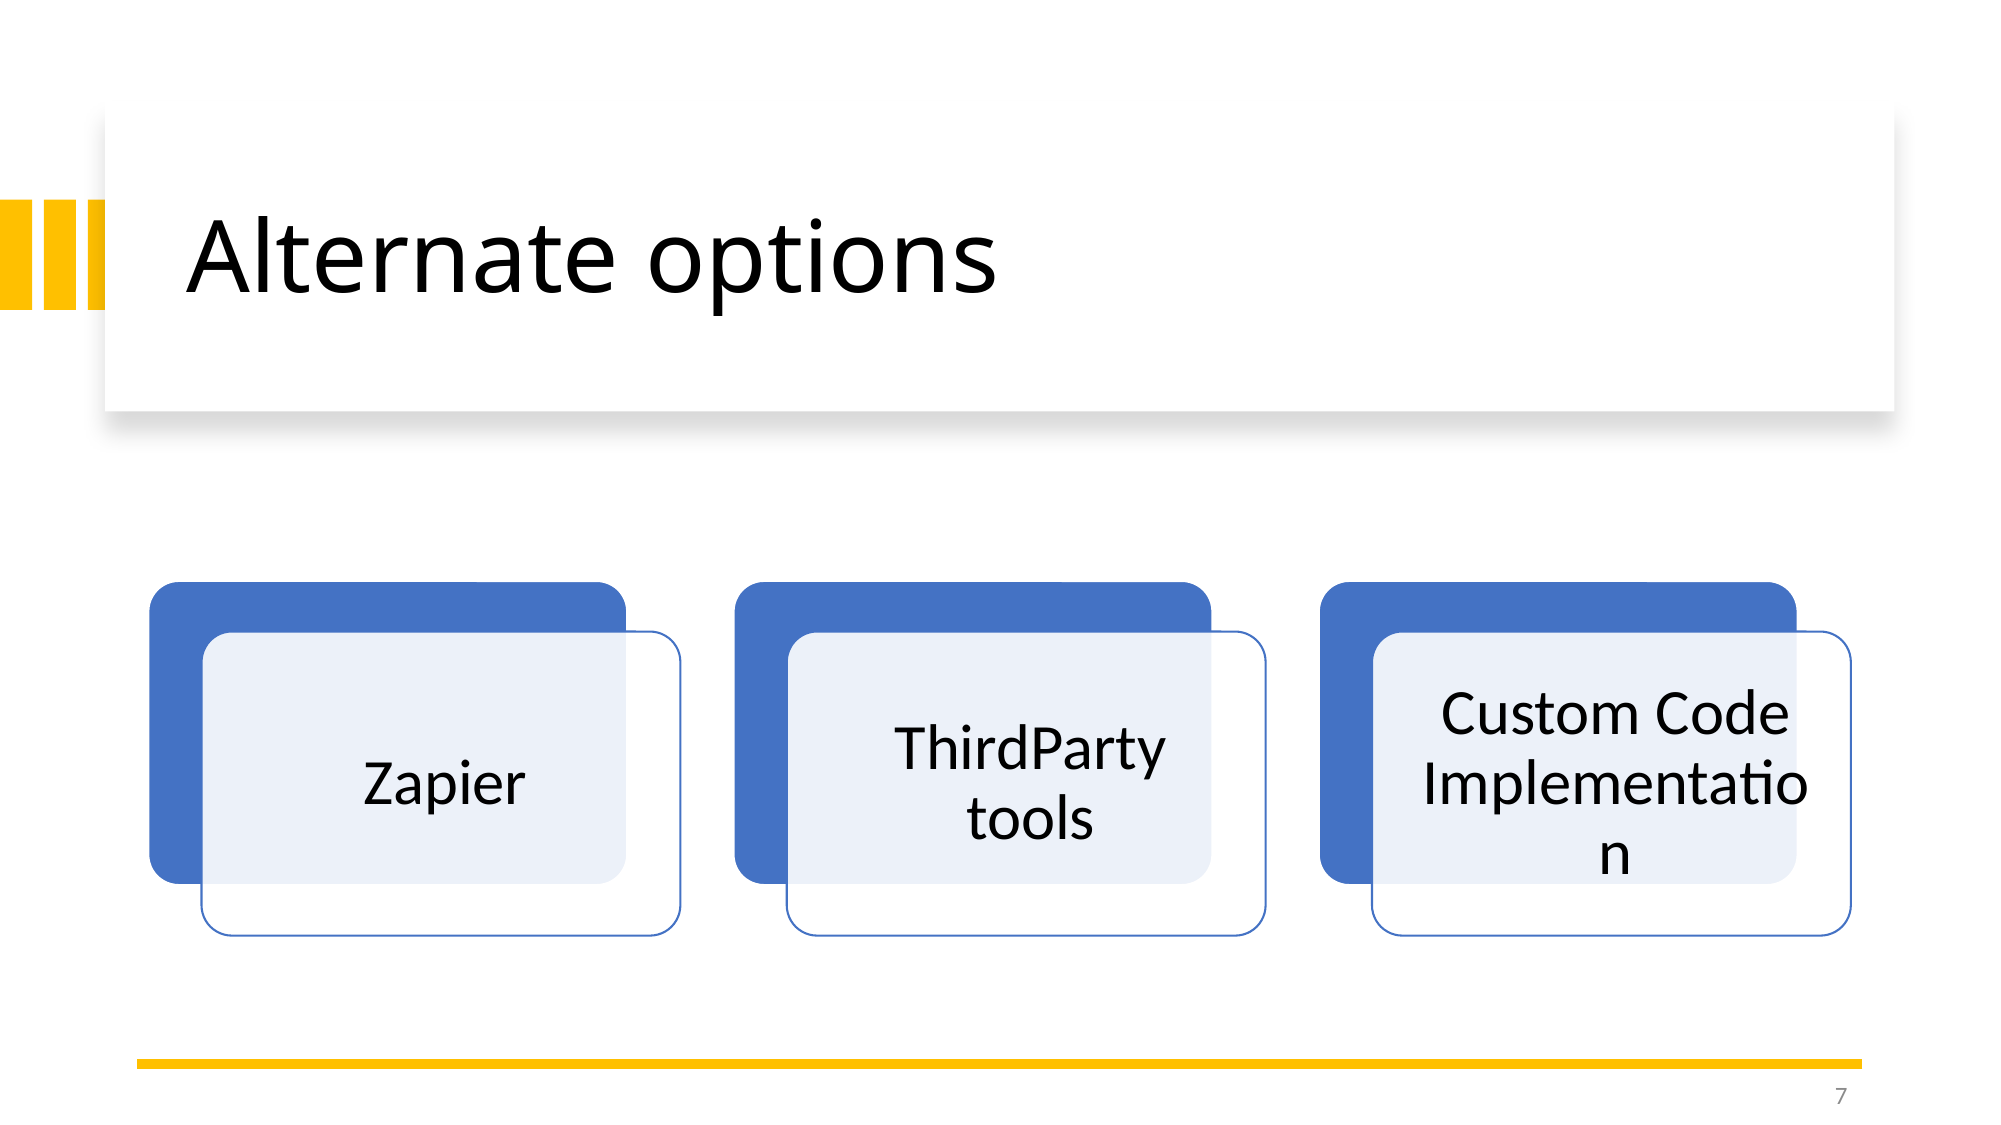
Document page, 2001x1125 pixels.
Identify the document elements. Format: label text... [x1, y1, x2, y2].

title Alternate options [171, 132, 1840, 388]
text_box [148, 494, 1851, 1022]
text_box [0, 199, 120, 311]
text_box [104, 100, 1895, 412]
text_box [0, 0, 2000, 1125]
slide_number 7 [1412, 1065, 1863, 1125]
